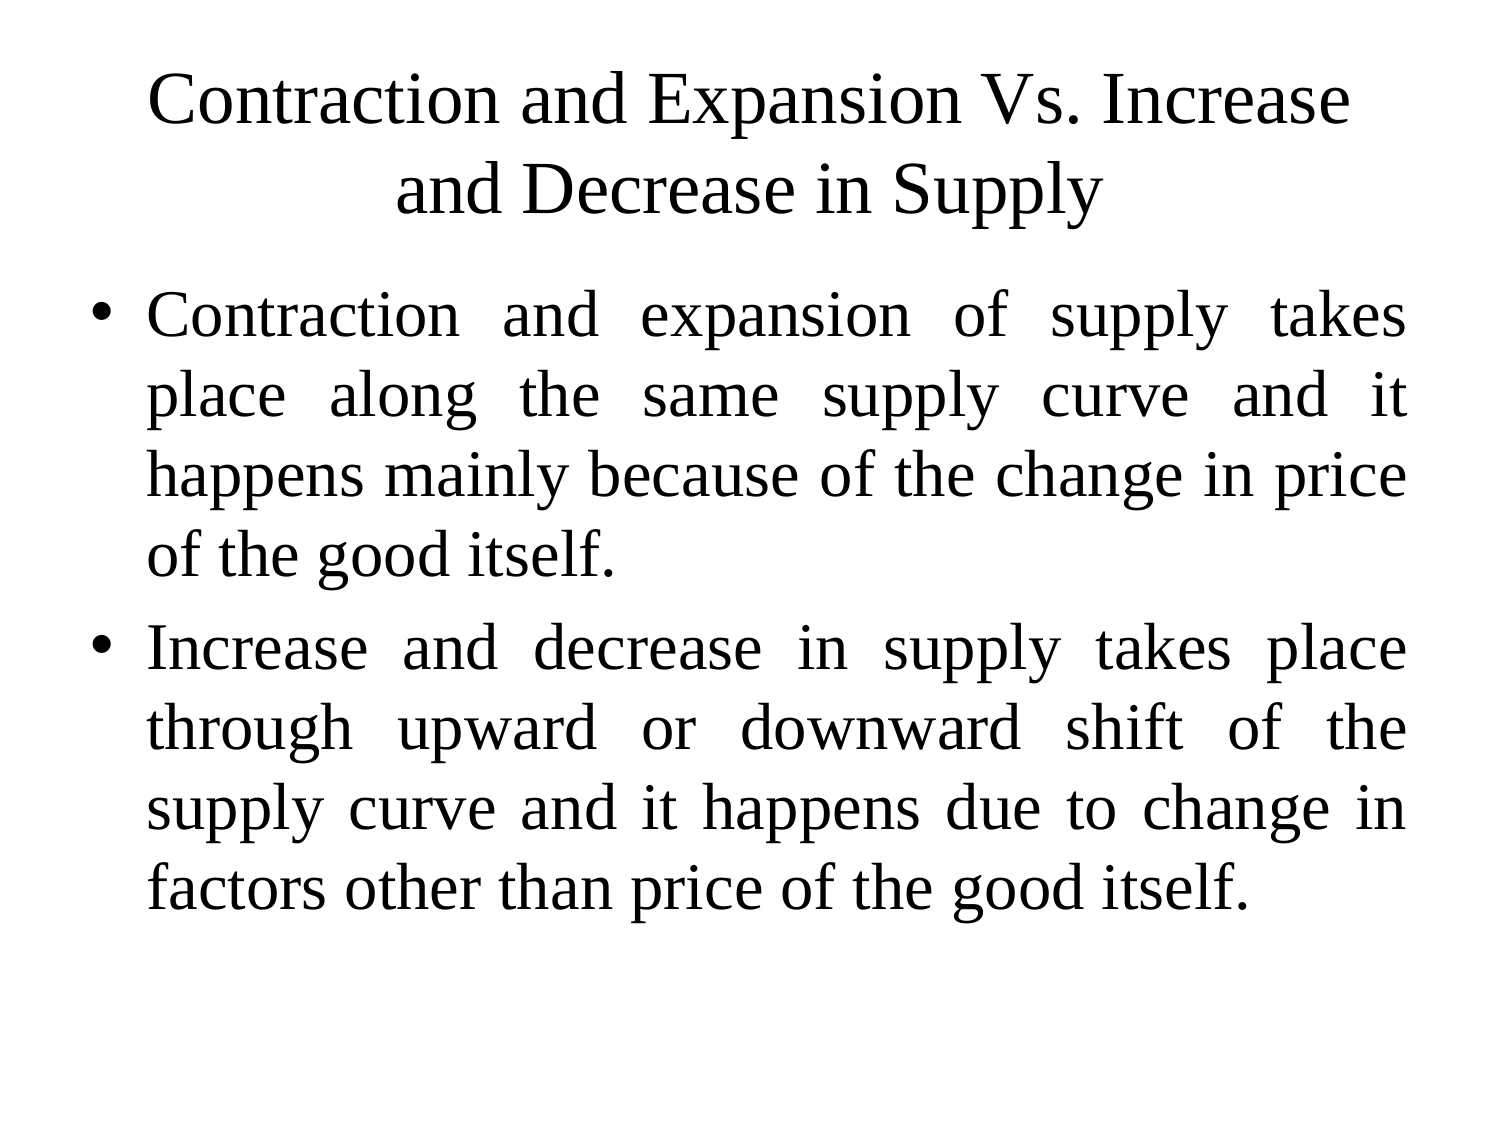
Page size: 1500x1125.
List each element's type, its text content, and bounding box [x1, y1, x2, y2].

list Contraction and expansion of supply takes place along the same supply curve and it happens mainly because of the change in price of the good itself. Increase and decrease in supply takes place through upward or downward shift of the supply curve and it happens due to change in factors other than price of the good itself. [75, 262, 1425, 1005]
title Contraction and Expansion Vs. Increase and Decrease in Supply [75, 45, 1425, 233]
